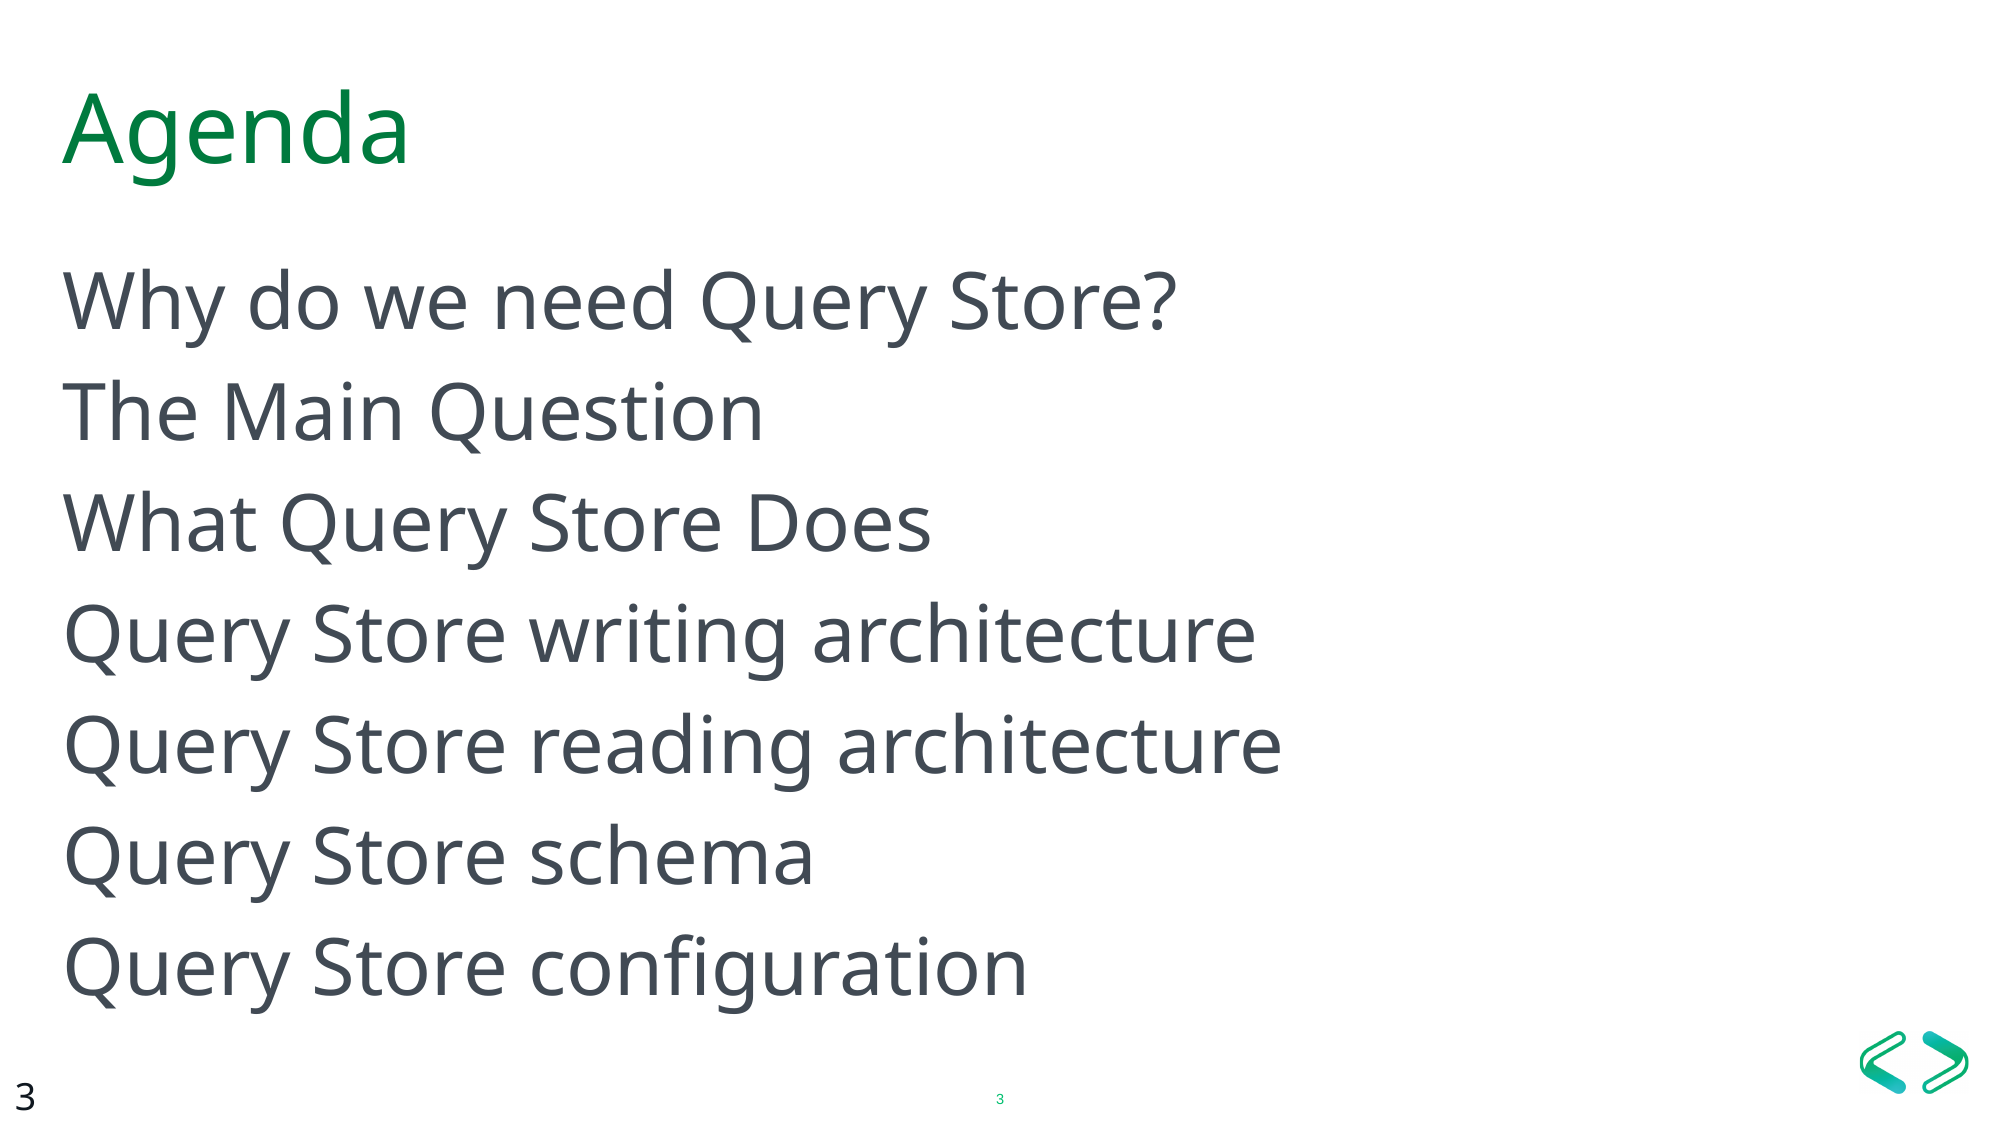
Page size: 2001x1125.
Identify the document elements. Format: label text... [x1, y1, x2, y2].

list Why do we need Query Store? The Main Question What Query Store Does Query Store writing architecture Query Store reading architecture Query Store schema Query Store configuration [62, 249, 1938, 1063]
title Agenda [62, 62, 1938, 188]
slide_number 3 [0, 1065, 93, 1125]
